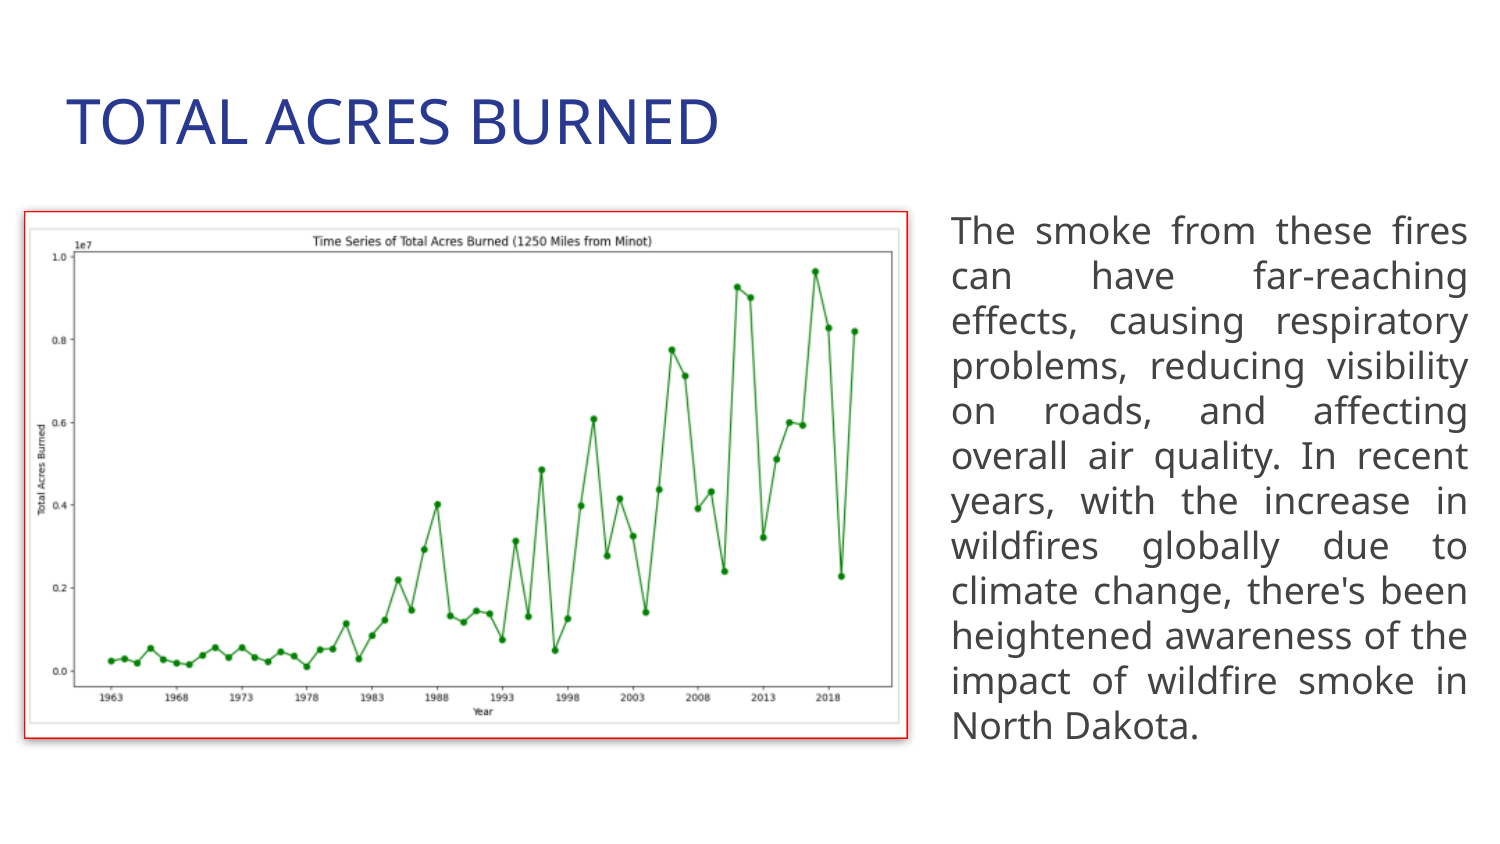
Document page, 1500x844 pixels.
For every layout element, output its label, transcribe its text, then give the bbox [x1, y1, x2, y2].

text_box The smoke from these fires can have far-reaching effects, causing respiratory problems, reducing visibility on roads, and affecting overall air quality. In recent years, with the increase in wildfires globally due to climate change, there's been heightened awareness of the impact of wildfire smoke in North Dakota. [935, 191, 1484, 762]
picture [24, 210, 909, 739]
title TOTAL ACRES BURNED [51, 67, 1449, 167]
